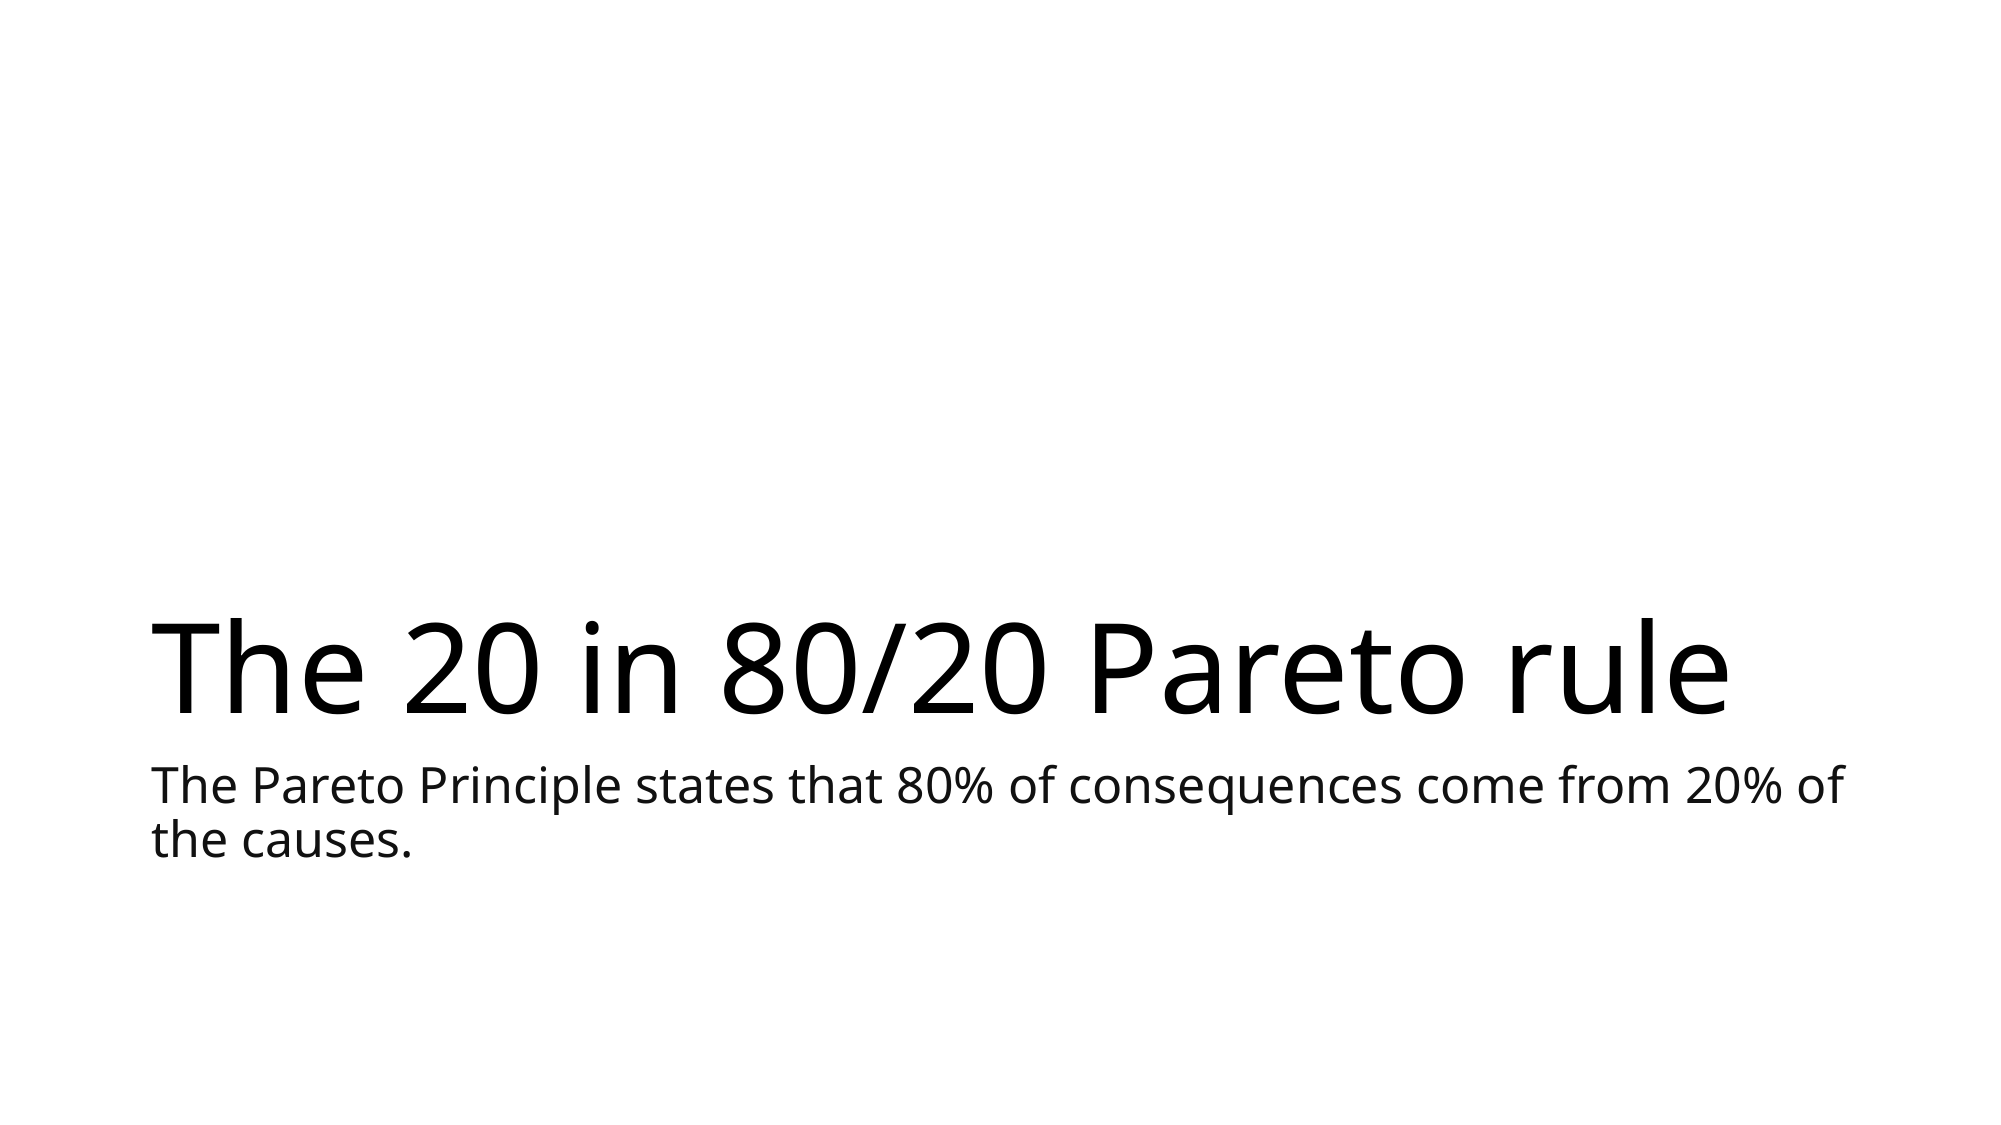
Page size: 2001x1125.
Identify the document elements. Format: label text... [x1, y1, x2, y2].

list The Pareto Principle states that 80% of consequences come from 20% of the causes. [136, 752, 1862, 999]
title The 20 in 80/20 Pareto rule [136, 280, 1862, 749]
